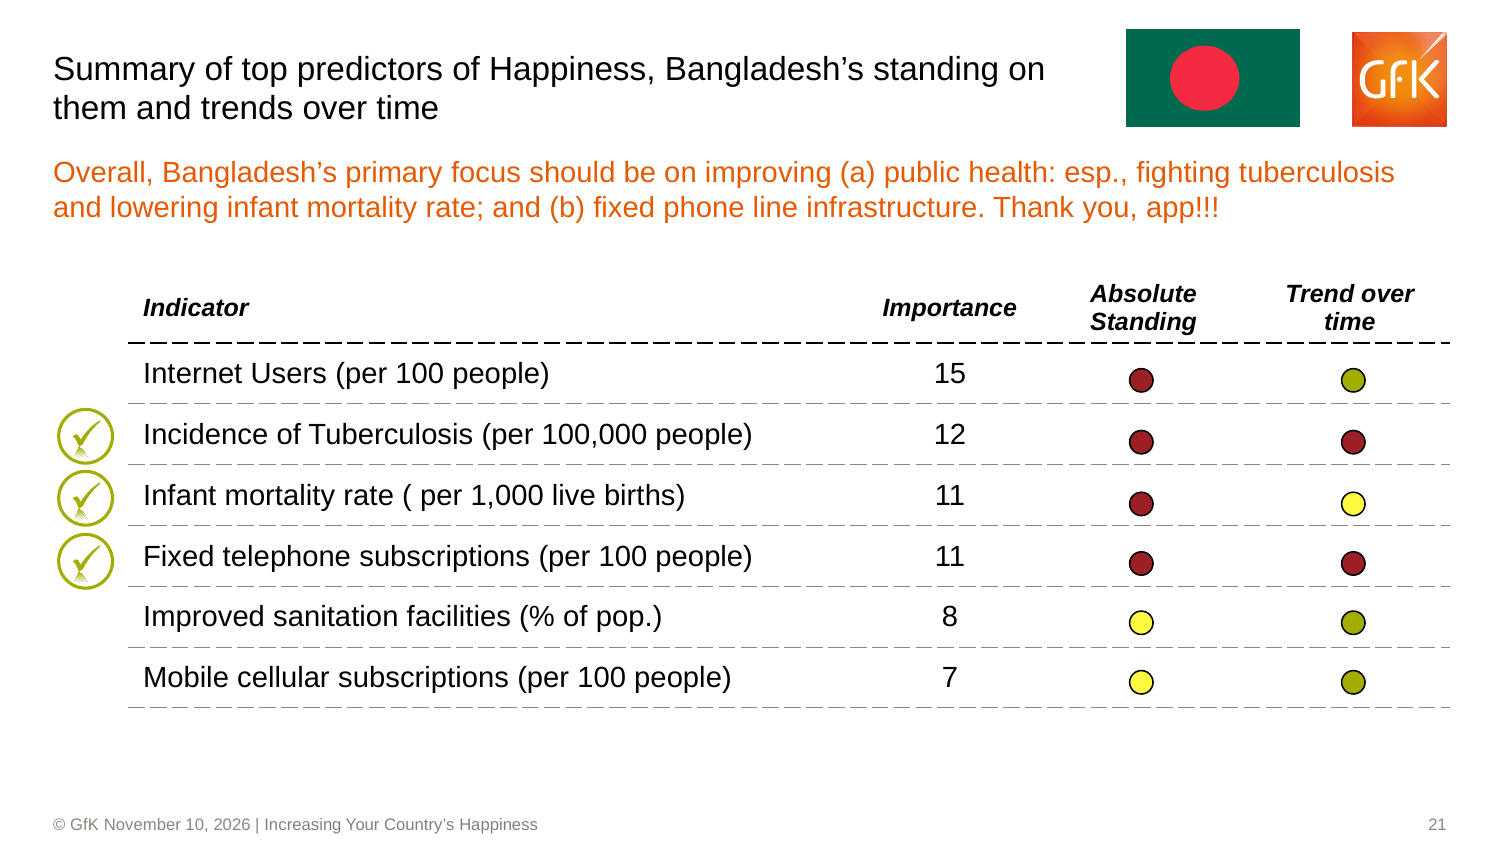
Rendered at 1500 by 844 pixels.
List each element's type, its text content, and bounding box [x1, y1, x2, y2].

table_cell [1250, 586, 1450, 647]
text_box [1341, 670, 1366, 695]
table_cell [1250, 343, 1450, 404]
table_cell [1037, 465, 1250, 525]
table_cell Incidence of Tuberculosis (per 100,000 people) [128, 404, 862, 465]
table_cell [1037, 647, 1250, 708]
table_cell 15 [862, 343, 1037, 404]
text_box [1129, 368, 1154, 393]
list Overall, Bangladesh’s primary focus should be on improving (a) public health: esp., fighting tuberculosis and lowering infant mortality rate; and (b) fixed phone line infrastructure. Thank you, app!!! [53, 150, 1447, 239]
table_header Indicator [128, 272, 862, 343]
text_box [58, 409, 113, 464]
table_cell Fixed telephone subscriptions (per 100 people) [128, 525, 862, 586]
table_header Trend over time [1250, 272, 1450, 343]
table_cell 8 [862, 586, 1037, 647]
table_cell Mobile cellular subscriptions (per 100 people) [128, 647, 862, 708]
text_box [1341, 611, 1366, 635]
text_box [58, 471, 113, 526]
table_cell 11 [862, 525, 1037, 586]
table_cell Improved sanitation facilities (% of pop.) [128, 586, 862, 647]
table_cell [1037, 586, 1250, 647]
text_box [58, 534, 113, 589]
table_cell 11 [862, 465, 1037, 525]
table_header Absolute Standing [1037, 272, 1250, 343]
text_box [1129, 611, 1154, 635]
table_cell [1250, 404, 1450, 465]
table_cell 7 [862, 647, 1037, 708]
table_header Importance [862, 272, 1037, 343]
table_cell [1250, 647, 1450, 708]
table_cell Internet Users (per 100 people) [128, 343, 862, 404]
table_cell [1250, 465, 1450, 525]
table_cell [1037, 343, 1250, 404]
text_box [1129, 551, 1154, 576]
table_cell [1250, 525, 1450, 586]
picture [1126, 29, 1301, 127]
text_box [1129, 492, 1154, 516]
text_box [1341, 551, 1366, 576]
text_box [1129, 430, 1154, 454]
text_box [1341, 368, 1366, 393]
text_box [1129, 670, 1154, 695]
table_cell [1037, 404, 1250, 465]
title Summary of top predictors of Happiness, Bangladesh’s standing on them and trends over time [53, 32, 1105, 127]
text_box [1341, 430, 1366, 454]
table_cell Infant mortality rate ( per 1,000 live births) [128, 465, 862, 525]
table_cell 12 [862, 404, 1037, 465]
table_cell [1037, 525, 1250, 586]
text_box [1341, 492, 1366, 516]
